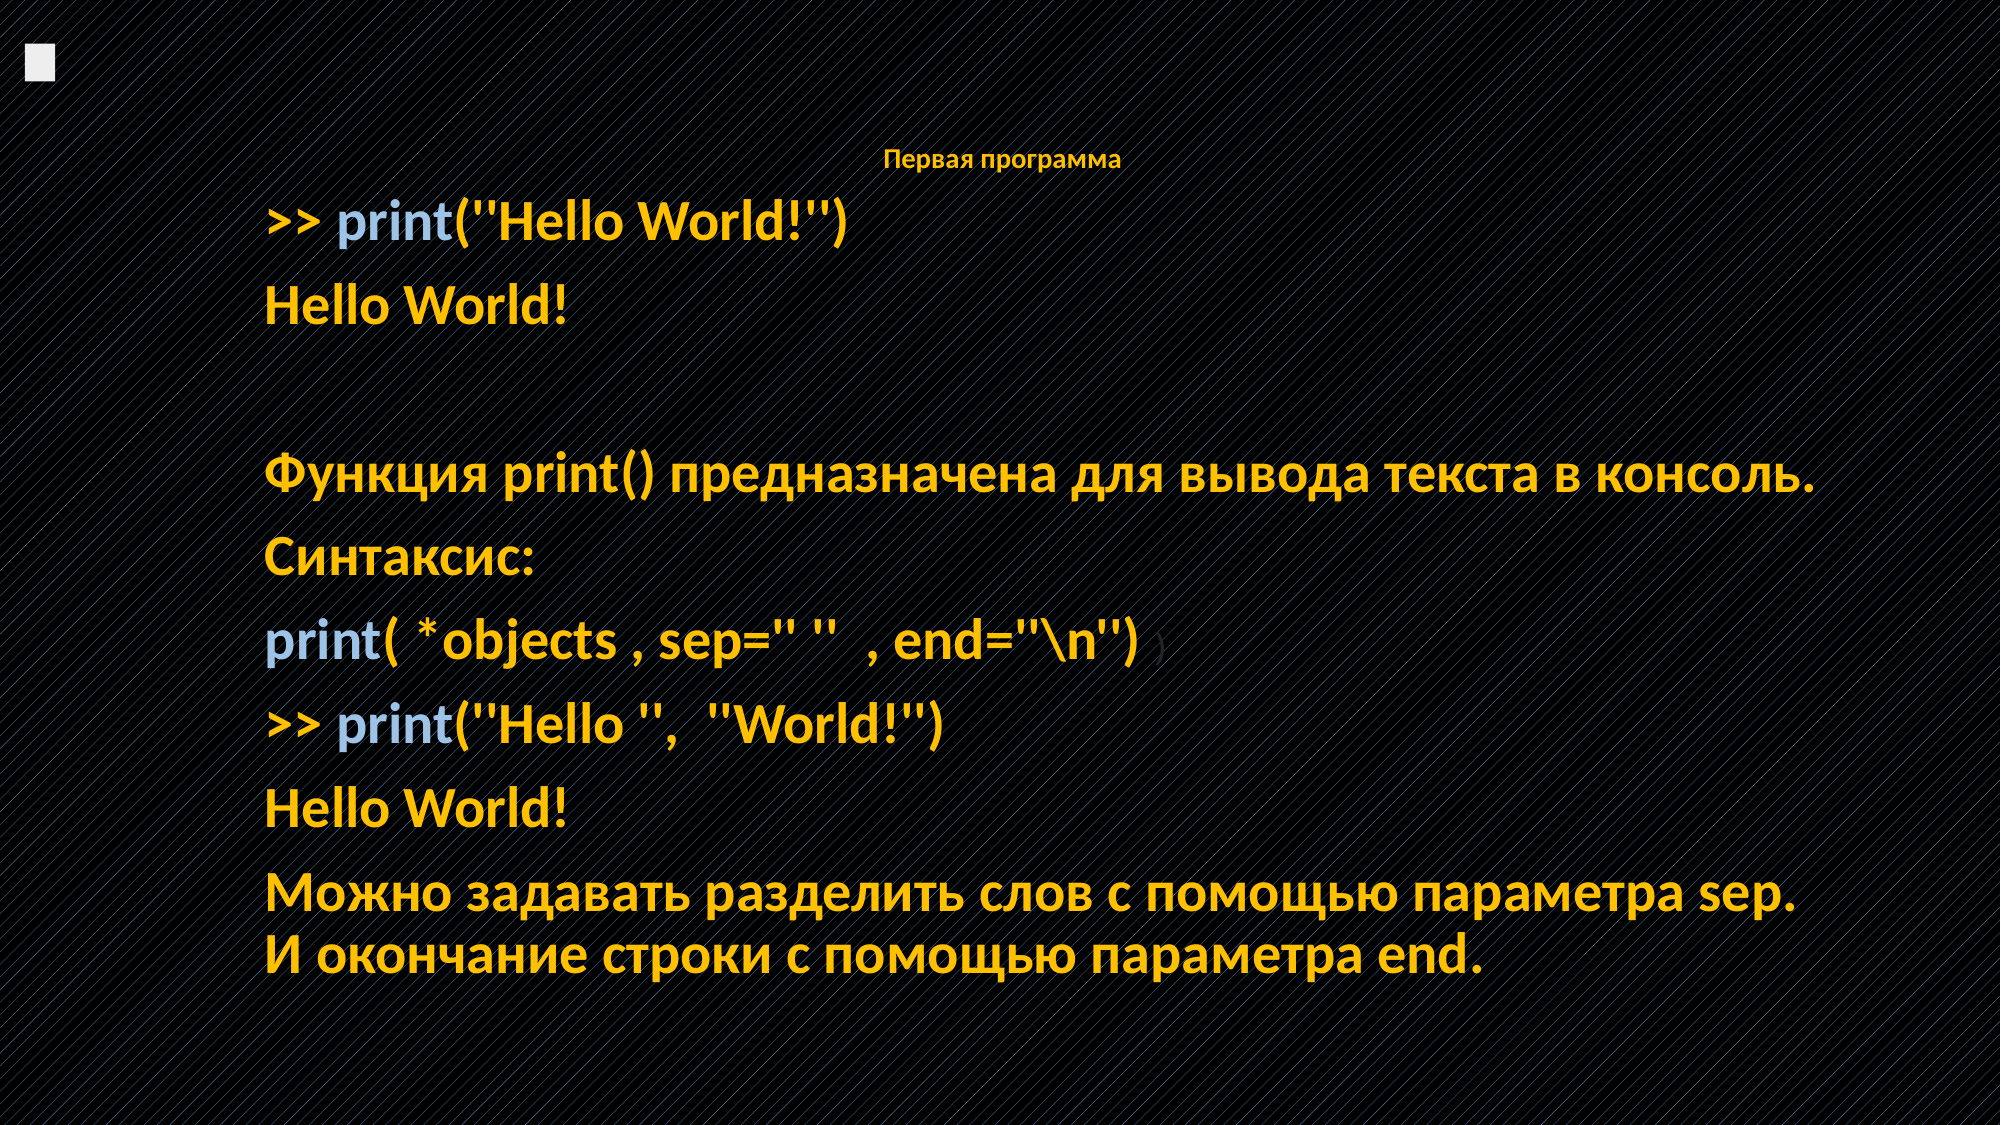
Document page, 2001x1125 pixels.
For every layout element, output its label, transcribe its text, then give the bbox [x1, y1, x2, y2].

subtitle >> print(''Hello World!'') Hello World! Функция print() предназначена для вывода текста в консоль. Синтаксис: print( *objects , sep='' '' , end=''\n'') ) >> print(''Hello '', ''World!'') Hello World! Можно задавать разделить слов с помощью параметра sep. И окончание строки с помощью параметра end. [249, 182, 1864, 994]
title Первая программа [183, 43, 1822, 183]
text_box [24, 43, 56, 82]
